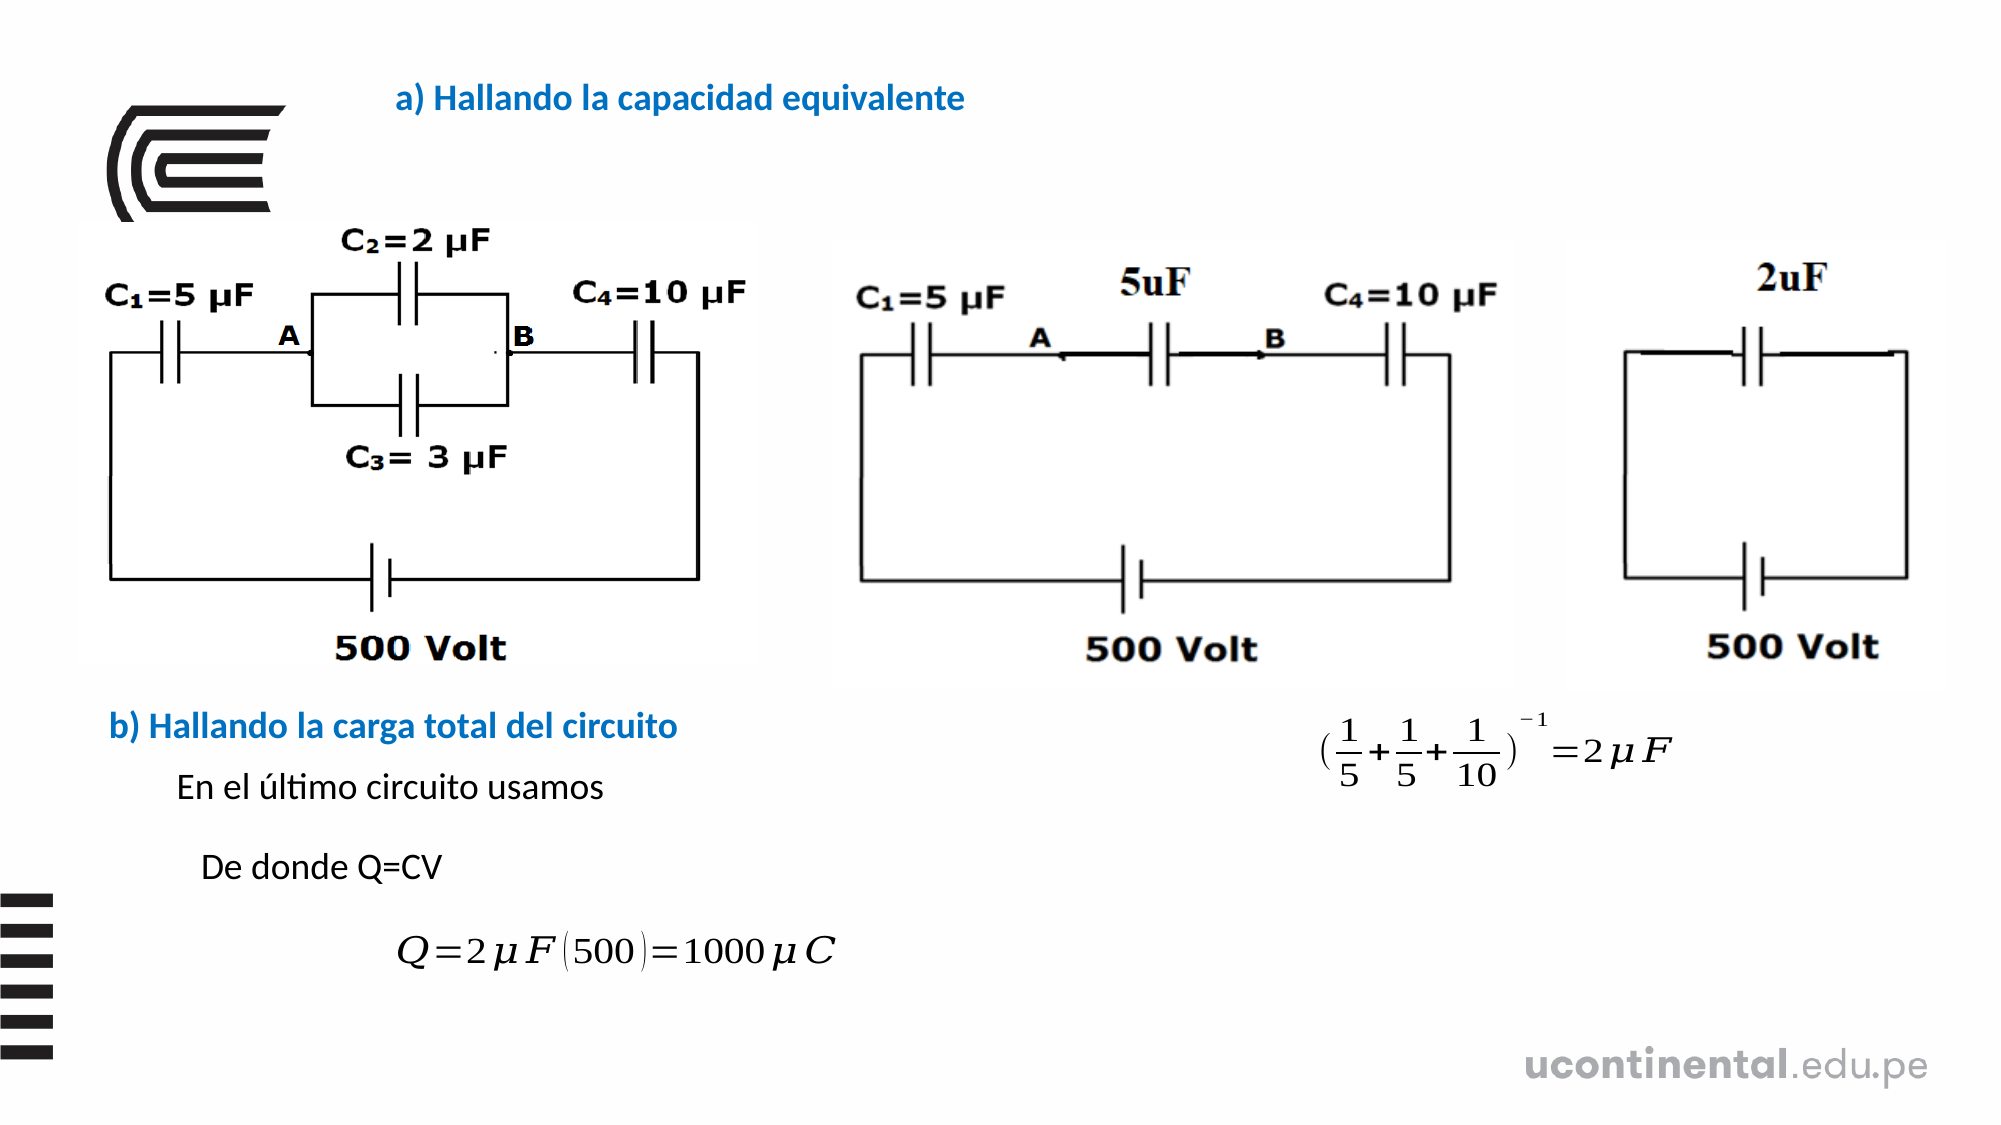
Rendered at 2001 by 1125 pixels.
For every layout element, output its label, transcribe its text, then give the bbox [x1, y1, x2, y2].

text_box a) Hallando la capacidad equivalente [380, 65, 1275, 125]
text_box De donde Q=CV [186, 834, 578, 894]
picture [0, 0, 2001, 1125]
text_box b) Hallando la carga total del circuito [93, 693, 989, 754]
